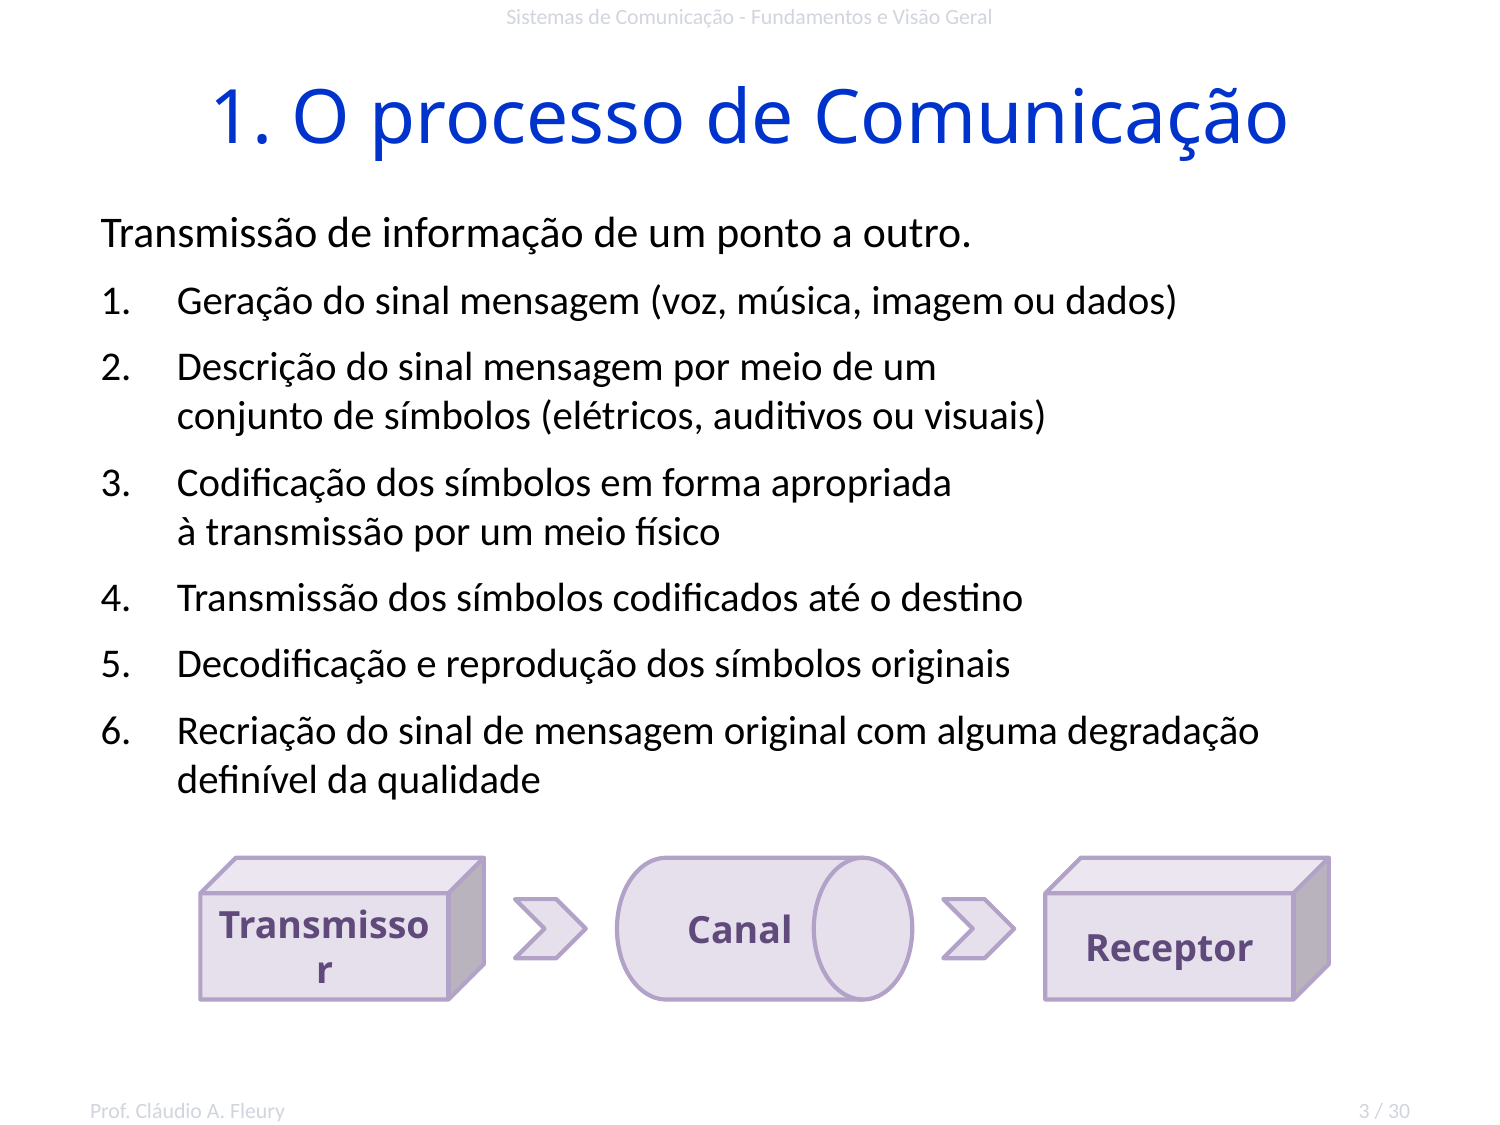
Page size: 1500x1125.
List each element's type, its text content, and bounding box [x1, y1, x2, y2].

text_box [200, 857, 1329, 1000]
list Transmissão de informação de um ponto a outro. Geração do sinal mensagem (voz, música, imagem ou dados) Descrição do sinal mensagem por meio de um conjunto de símbolos (elétricos, auditivos ou visuais) Codificação dos símbolos em forma apropriada à transmissão por um meio físico Transmissão dos símbolos codificados até o destino Decodificação e reprodução dos símbolos originais Recriação do sinal de mensagem original com alguma degradação definível da qualidade [75, 196, 1425, 811]
title 1. O processo de Comunicação [75, 54, 1425, 173]
footer Sistemas de Comunicação - Fundamentos e Visão Geral [76, 0, 1424, 31]
slide_number Prof. Cláudio A. Fleury [75, 1094, 425, 1125]
slide_number 3 / 30 [1316, 1094, 1425, 1125]
